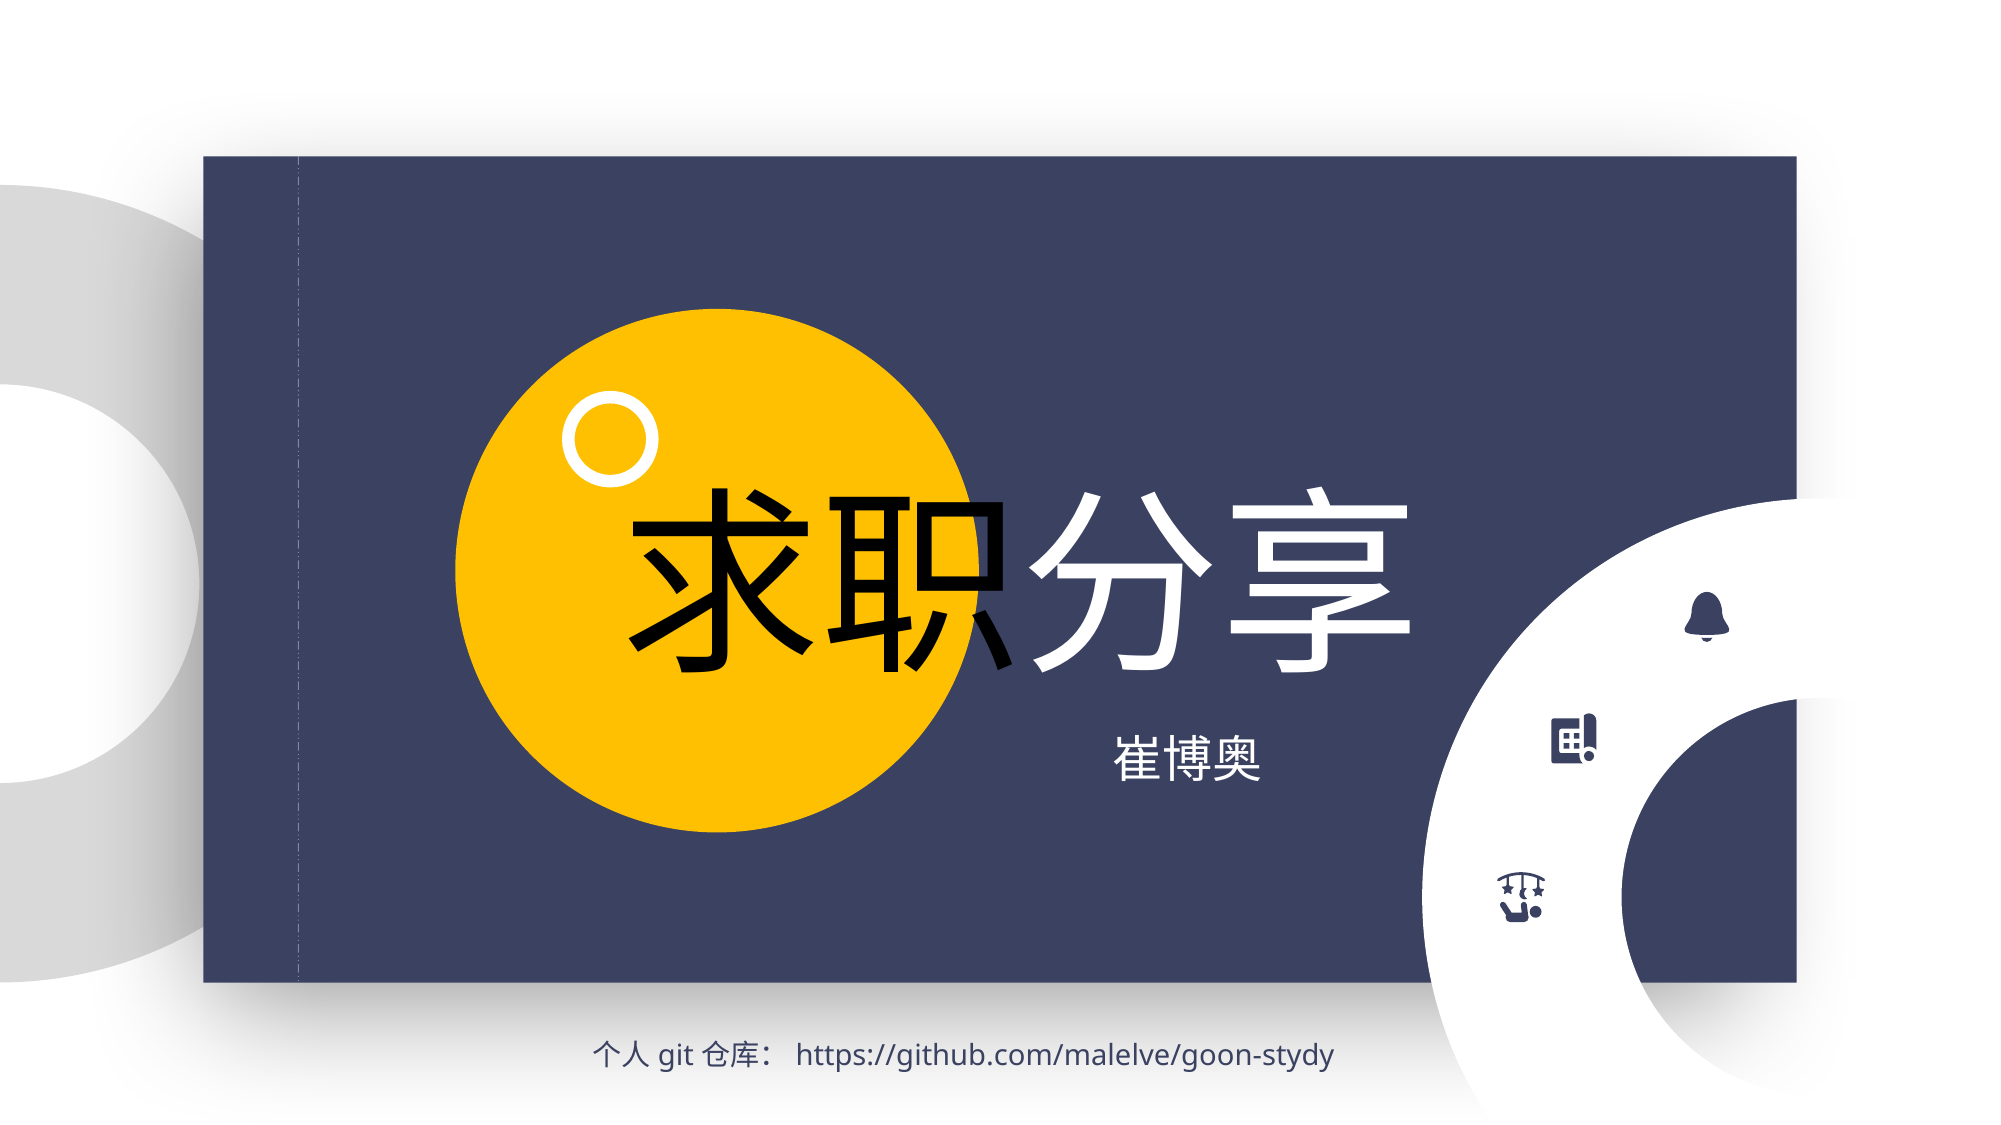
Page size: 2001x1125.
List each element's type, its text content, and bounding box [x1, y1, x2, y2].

text_box [1684, 591, 1730, 635]
text_box [1701, 637, 1713, 642]
text_box 求职分享 [605, 448, 1503, 704]
text_box [1421, 497, 2000, 1125]
text_box 个人git仓库：https://github.com/malelve/goon-stydy [577, 1029, 1361, 1079]
text_box [0, 740, 128, 984]
text_box [454, 307, 950, 834]
text_box [1583, 751, 1595, 762]
text_box [0, 183, 142, 428]
text_box [1583, 713, 1597, 750]
text_box [1497, 872, 1545, 900]
text_box [1551, 718, 1583, 764]
text_box [1500, 901, 1542, 923]
text_box 崔博奥 [1097, 719, 1376, 795]
text_box [567, 396, 654, 483]
text_box [202, 155, 1798, 984]
